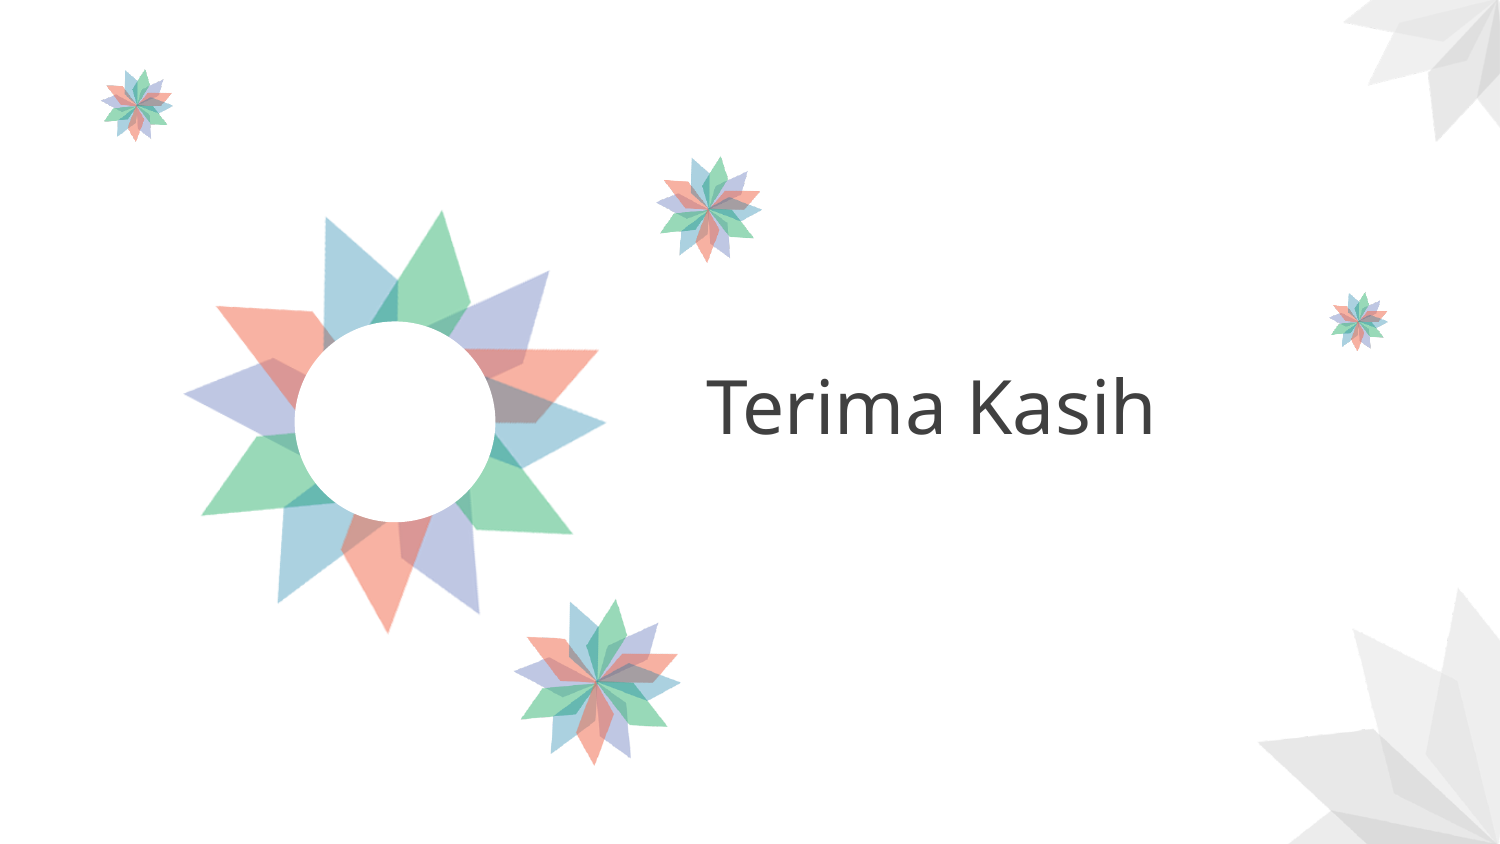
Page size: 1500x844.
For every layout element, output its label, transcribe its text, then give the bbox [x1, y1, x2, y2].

picture [100, 68, 173, 142]
picture [1344, 0, 1500, 141]
list Terima Kasih [691, 365, 1500, 444]
picture [183, 209, 681, 766]
picture [1328, 291, 1388, 351]
picture [1257, 587, 1500, 844]
picture [655, 155, 762, 263]
